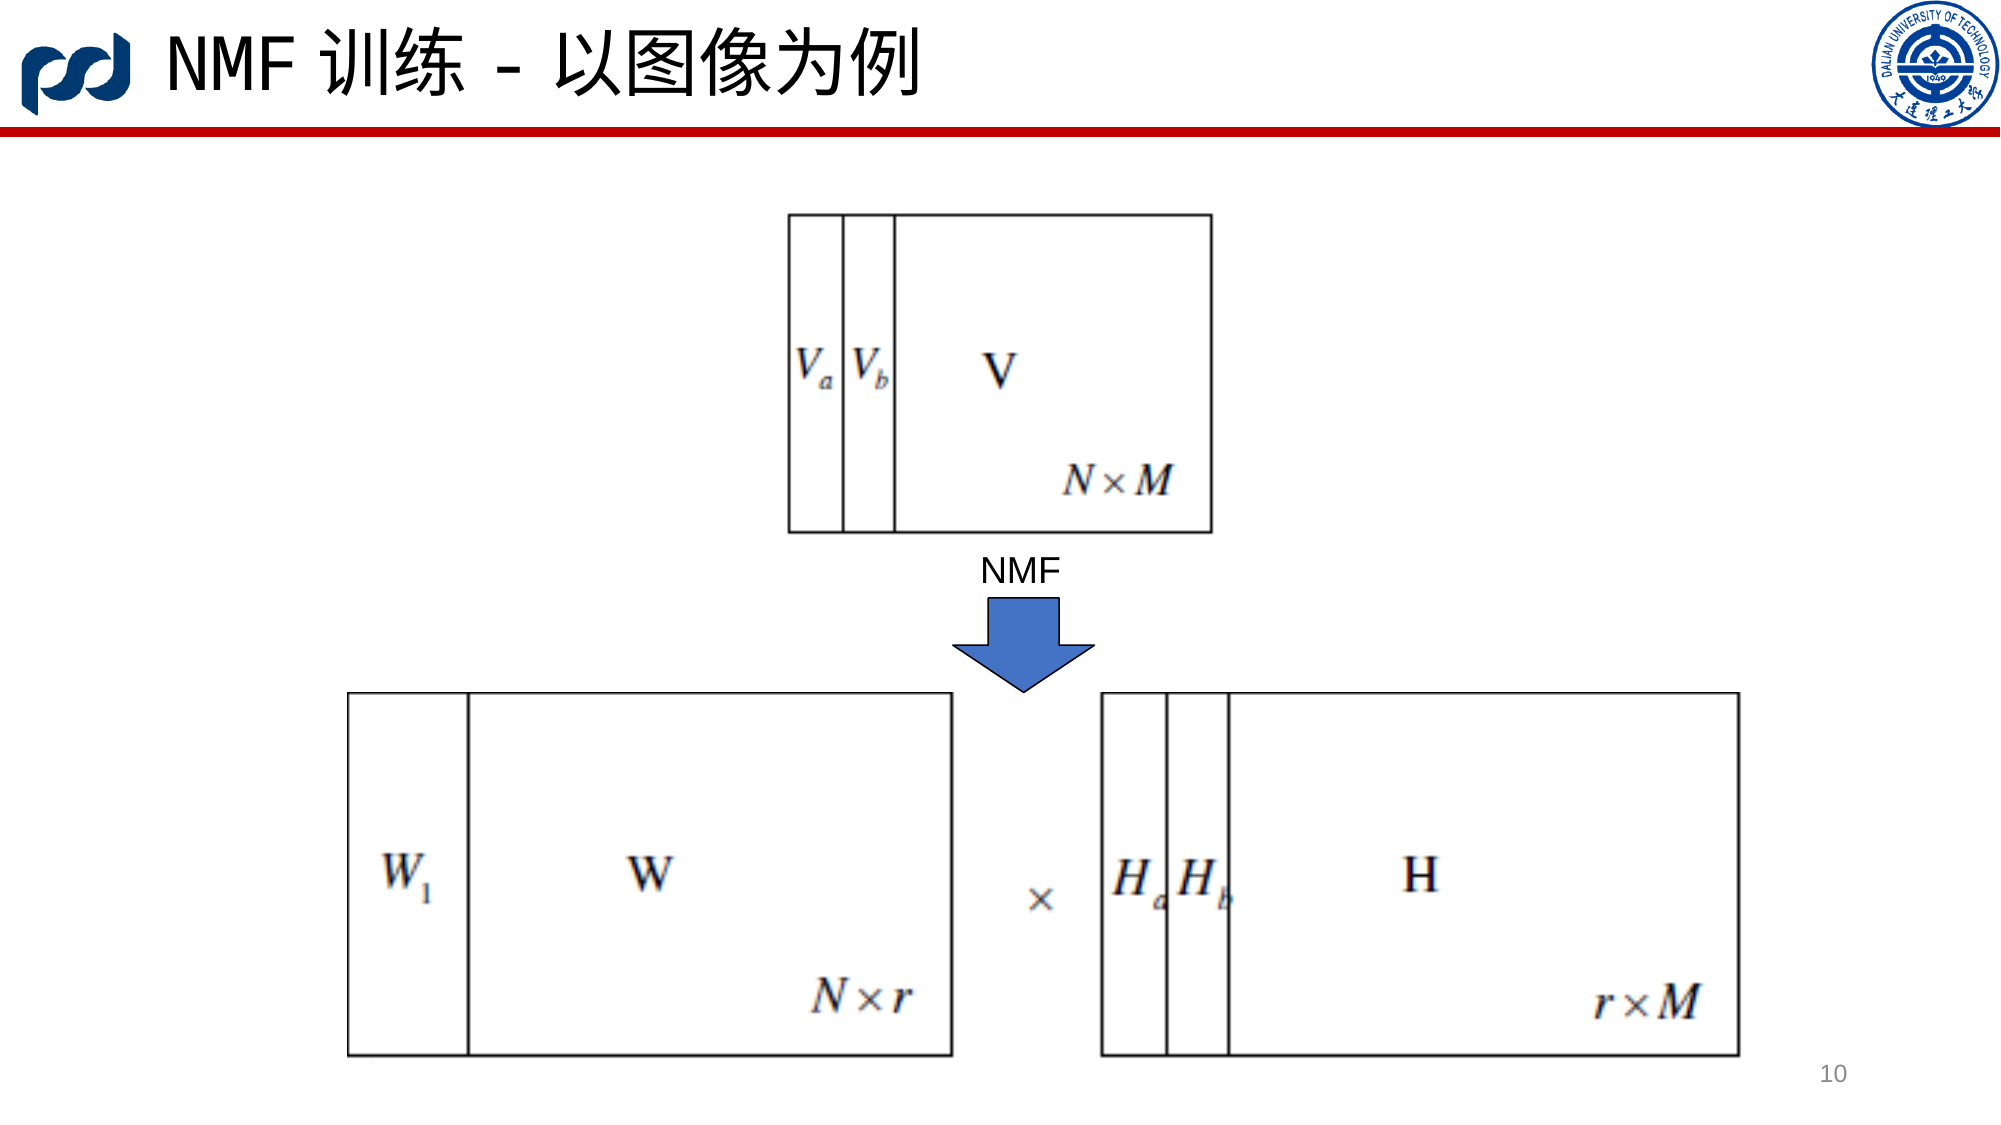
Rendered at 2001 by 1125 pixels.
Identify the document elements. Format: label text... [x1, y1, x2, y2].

text_box [952, 599, 1095, 692]
picture [12, 11, 150, 122]
slide_number 10 [1412, 1042, 1863, 1103]
title NMF训练-以图像为例 [150, 15, 1327, 118]
text_box NMF [965, 538, 1077, 599]
picture [347, 692, 1747, 1064]
picture [1871, 0, 2001, 128]
picture [786, 212, 1216, 537]
